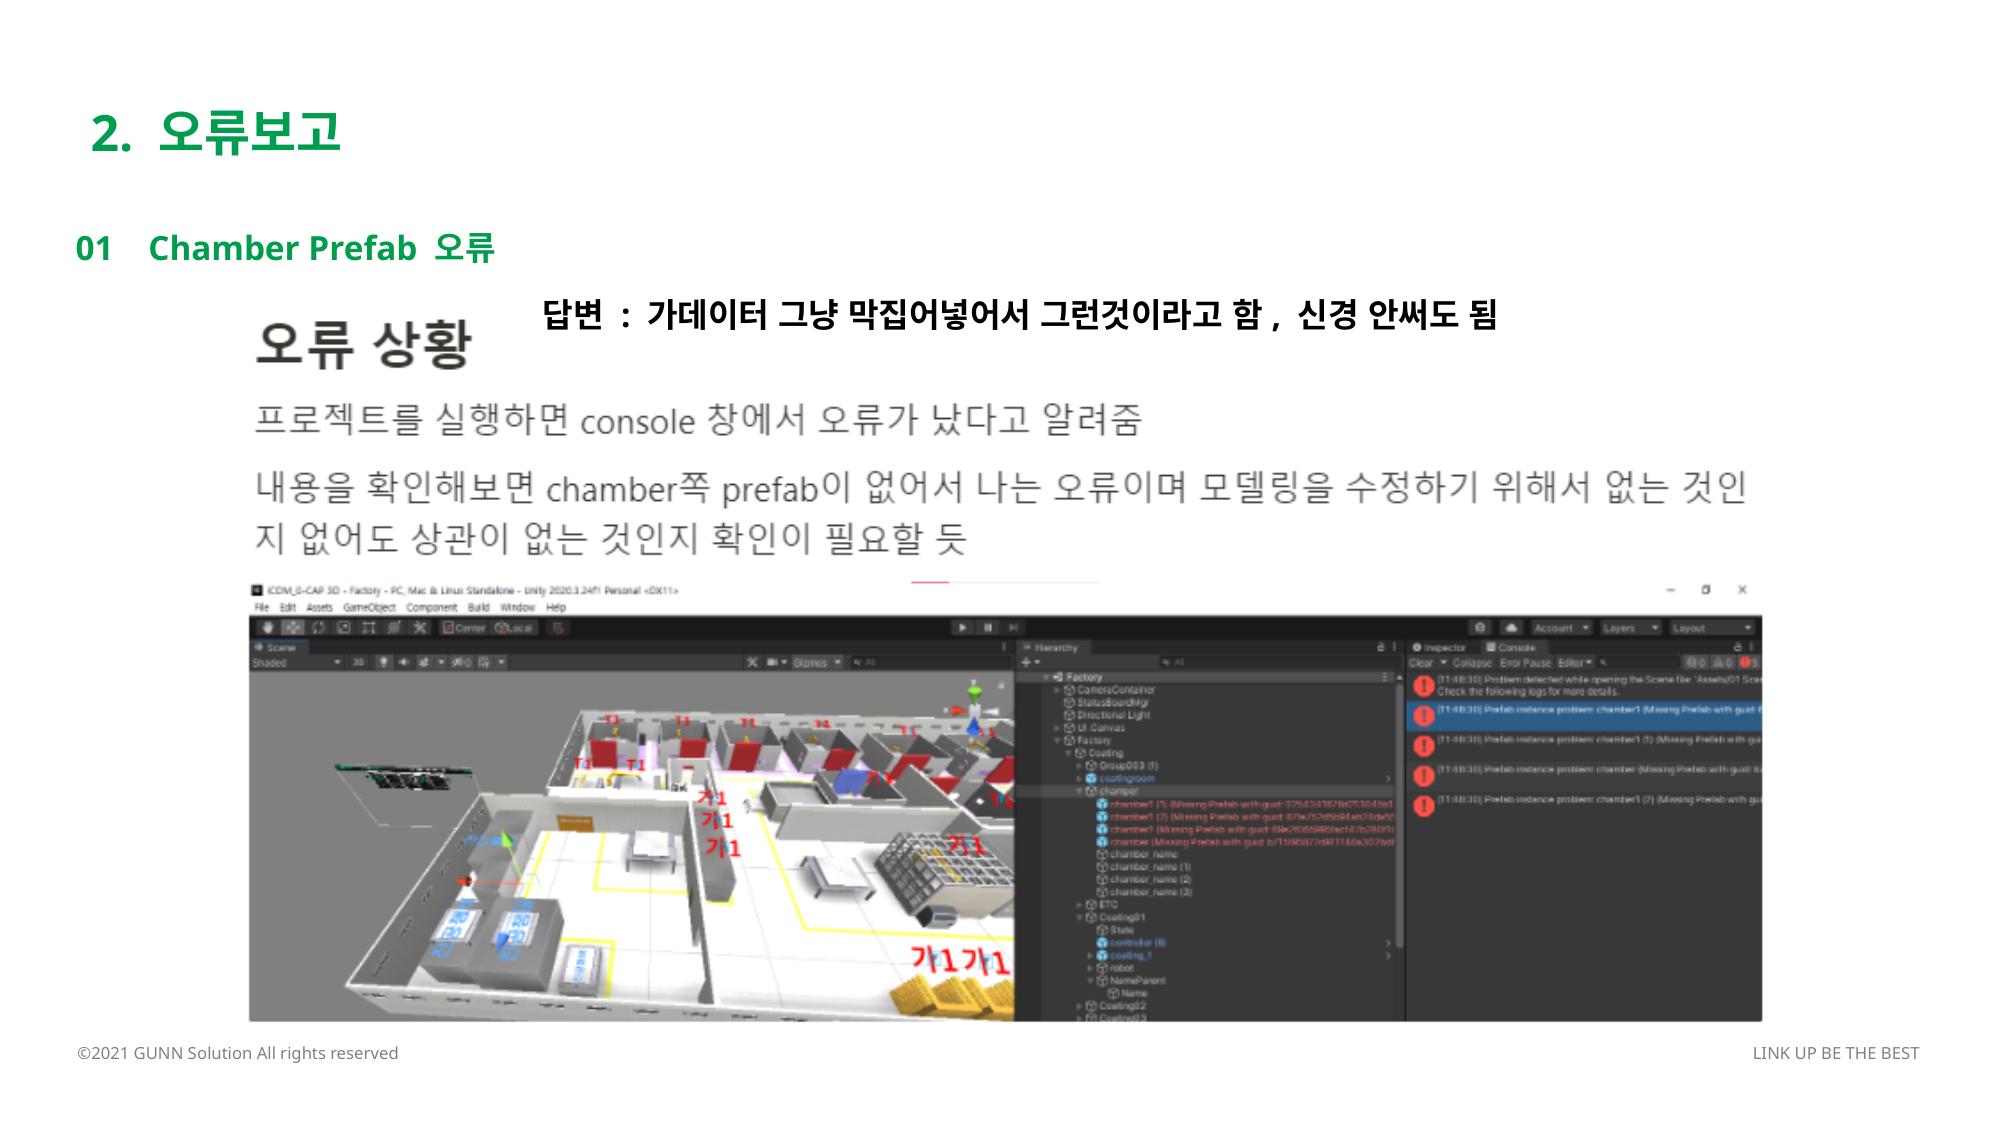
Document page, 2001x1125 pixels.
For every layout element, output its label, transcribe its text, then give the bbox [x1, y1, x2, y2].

text_box 답변 : 가데이터 그냥 막집어넣어서 그런것이라고 함, 신경 안써도 됨 [527, 266, 2000, 342]
text_box 2. 오류보고 [75, 64, 358, 169]
picture [205, 304, 1800, 1031]
text_box 01 Chamber Prefab 오류 [60, 199, 511, 274]
